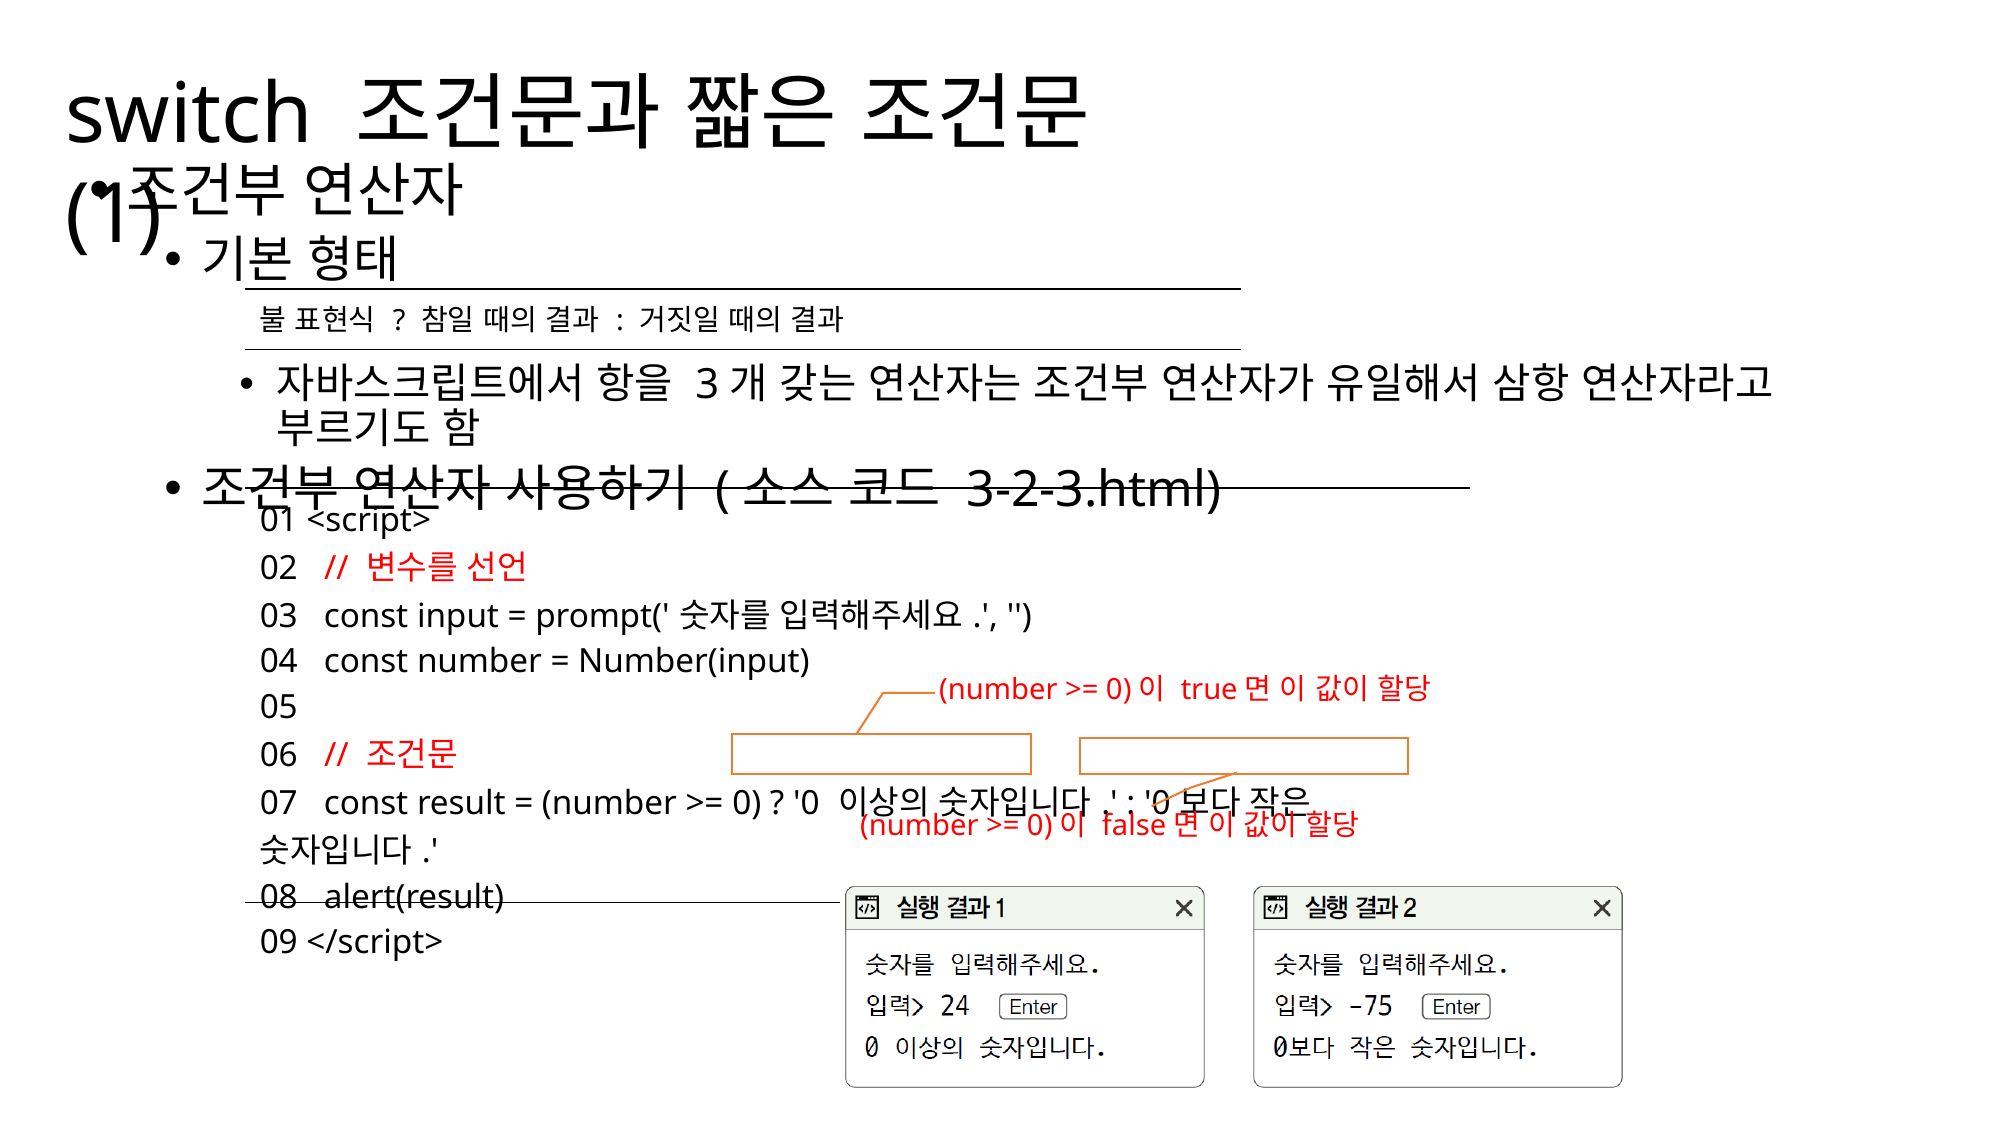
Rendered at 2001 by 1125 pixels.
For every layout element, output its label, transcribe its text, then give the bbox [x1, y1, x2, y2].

table_header 01 <script> 02 // 변수를 선언 03 const input = prompt('숫자를 입력해주세요.', '') 04 const number = Number(input) 05 06 // 조건문 07 const result = (number >= 0) ? '0 이상의 숫자입니다.' : '0보다 작은 숫자입니다.' 08 alert(result) 09 </script> [245, 489, 1470, 902]
text_box (number >= 0)이 true면 이 값이 할당 [924, 663, 1600, 713]
table_header 불 표현식 ? 참일 때의 결과 : 거짓일 때의 결과 [245, 290, 1241, 349]
text_box (number >= 0)이 false면 이 값이 할당 [845, 799, 1376, 849]
text_box switch 조건문과 짧은 조건문(1) [50, 52, 1222, 267]
text_box 조건부 연산자 기본 형태 자바스크립트에서 항을 3개 갖는 연산자는 조건부 연산자가 유일해서 삼항 연산자라고 부르기도 함 조건부 연산자 사용하기 (소스 코드 3-2-3.html) [74, 153, 1926, 1032]
text_box [731, 691, 1032, 775]
picture [840, 880, 1630, 1093]
text_box [1079, 737, 1409, 808]
